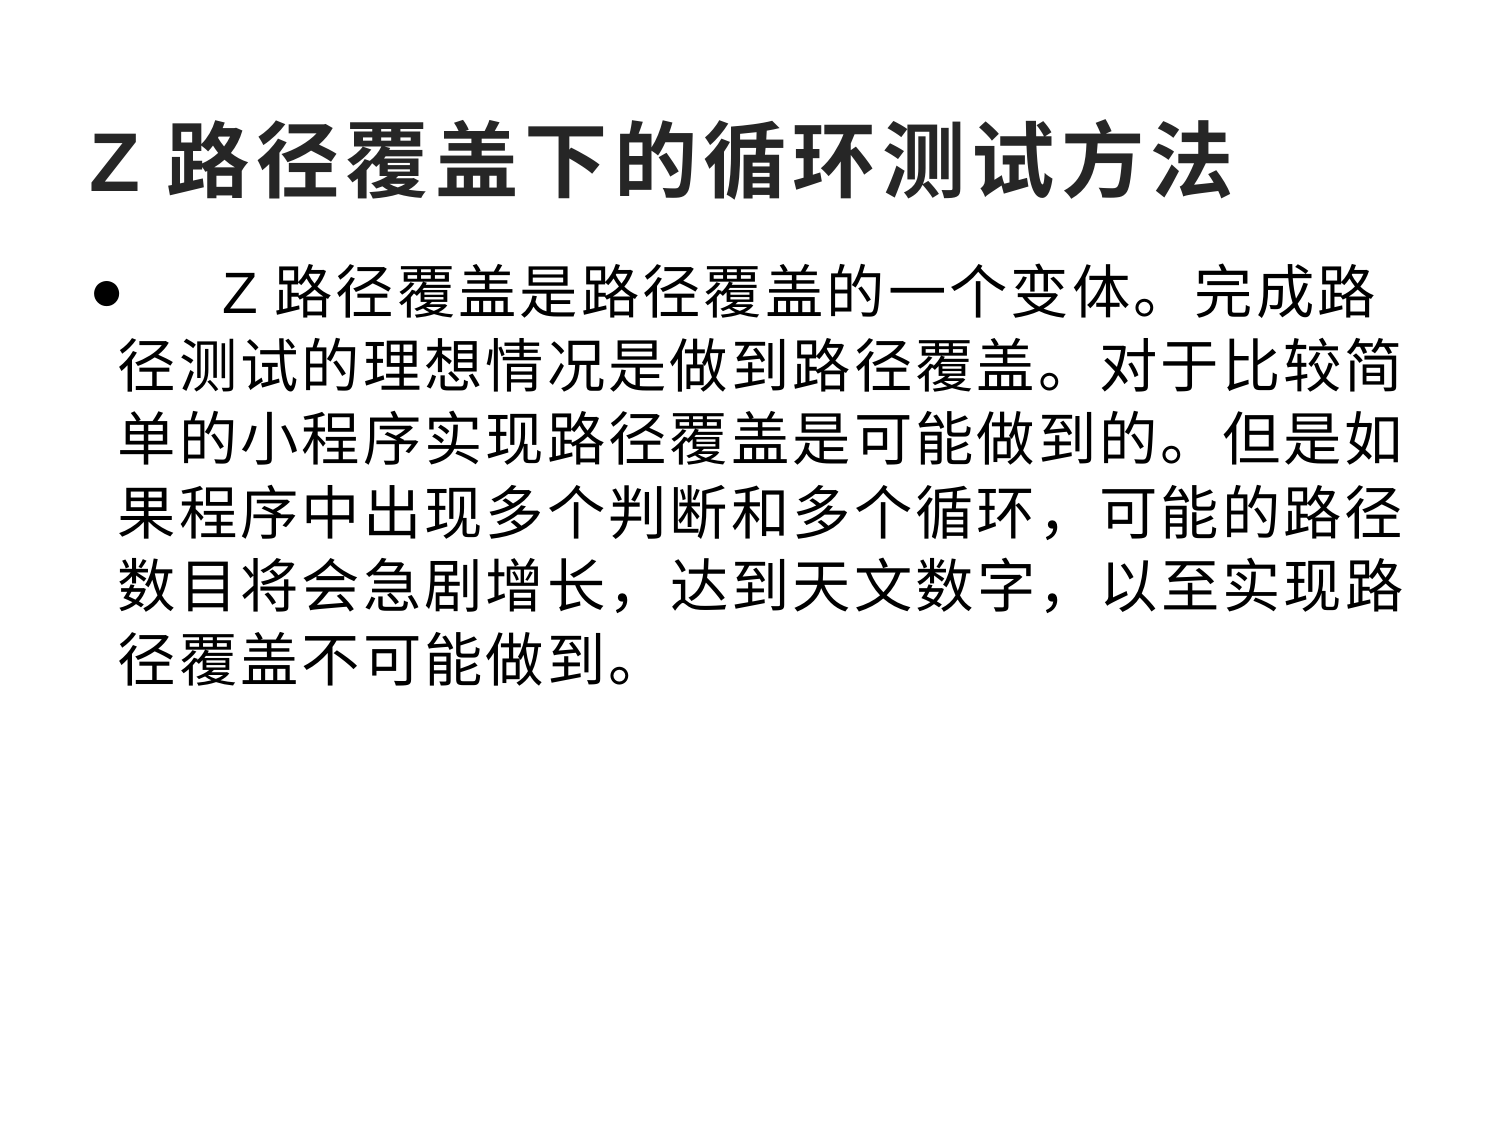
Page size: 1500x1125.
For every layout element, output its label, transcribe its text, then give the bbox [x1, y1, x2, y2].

title Z路径覆盖下的循环测试方法 [74, 99, 1425, 216]
list Z路径覆盖是路径覆盖的一个变体。完成路径测试的理想情况是做到路径覆盖。对于比较简单的小程序实现路径覆盖是可能做到的。但是如果程序中出现多个判断和多个循环，可能的路径数目将会急剧增长，达到天文数字，以至实现路径覆盖不可能做到。 [74, 244, 1425, 1026]
